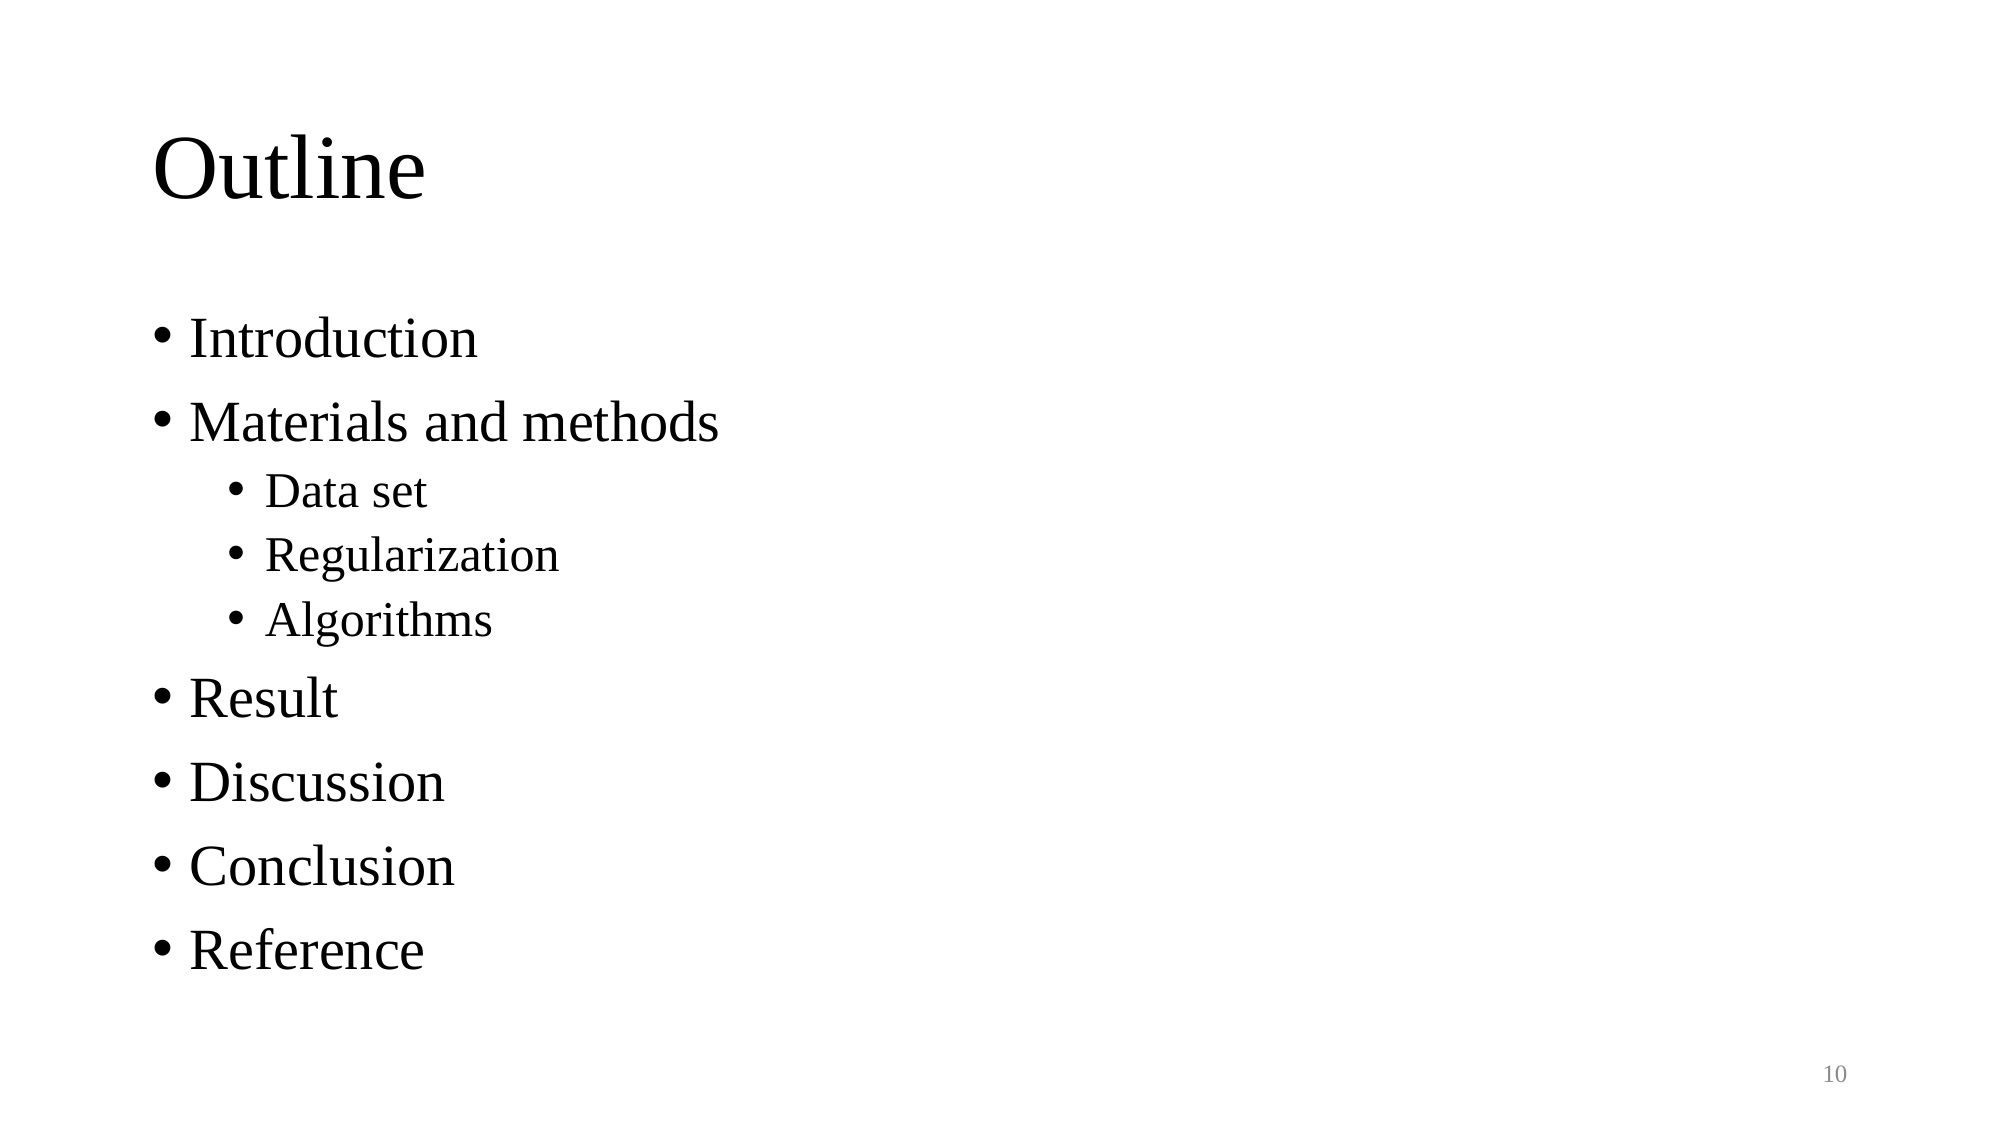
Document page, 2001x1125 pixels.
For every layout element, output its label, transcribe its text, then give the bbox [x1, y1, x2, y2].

list Introduction Materials and methods Data set Regularization Algorithms Result Discussion Conclusion Reference [137, 299, 1863, 1014]
slide_number 10 [1412, 1042, 1863, 1103]
title Outline [137, 59, 1863, 278]
